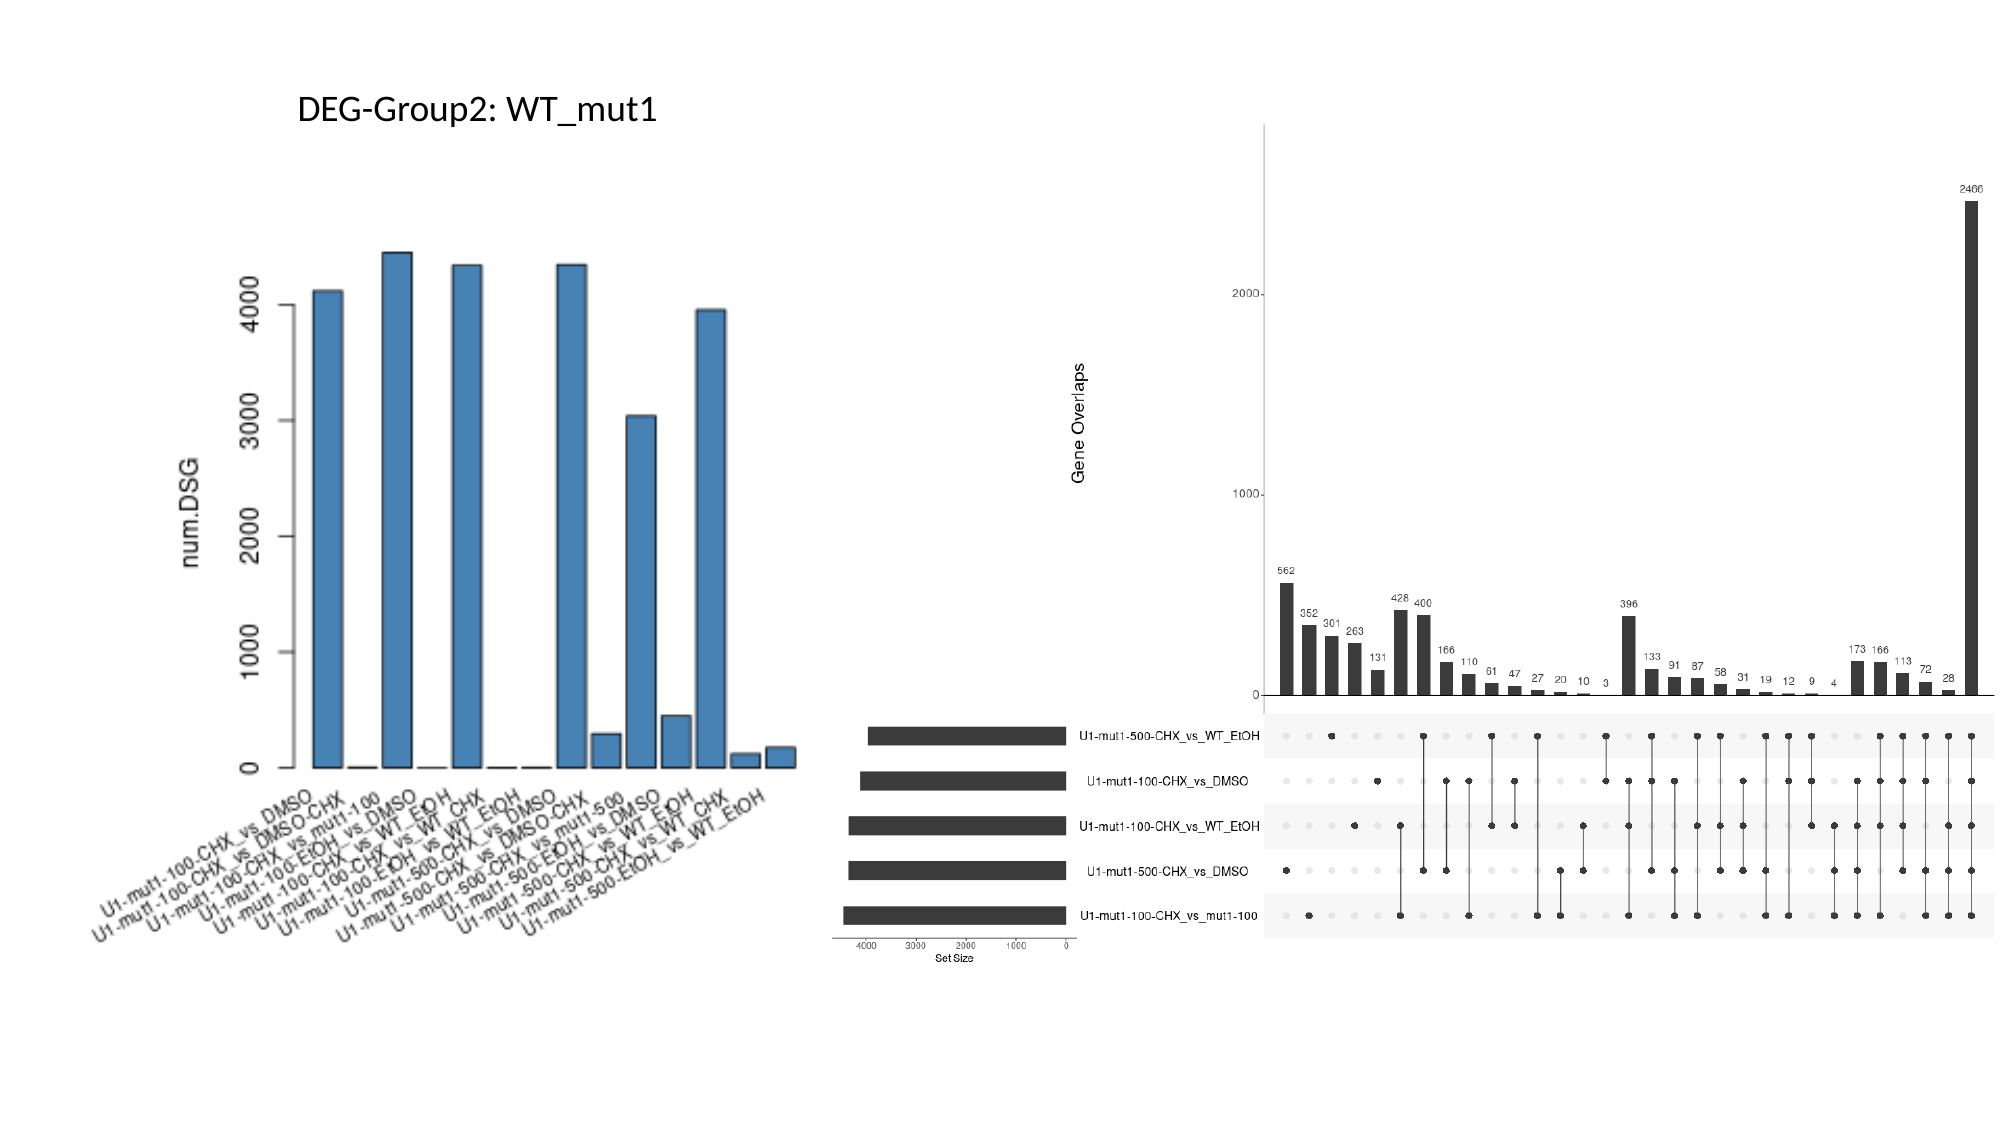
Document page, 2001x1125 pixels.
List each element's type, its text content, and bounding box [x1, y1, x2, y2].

text_box DEG-Group2: WT_mut1 [282, 76, 673, 137]
picture [0, 118, 2000, 1125]
